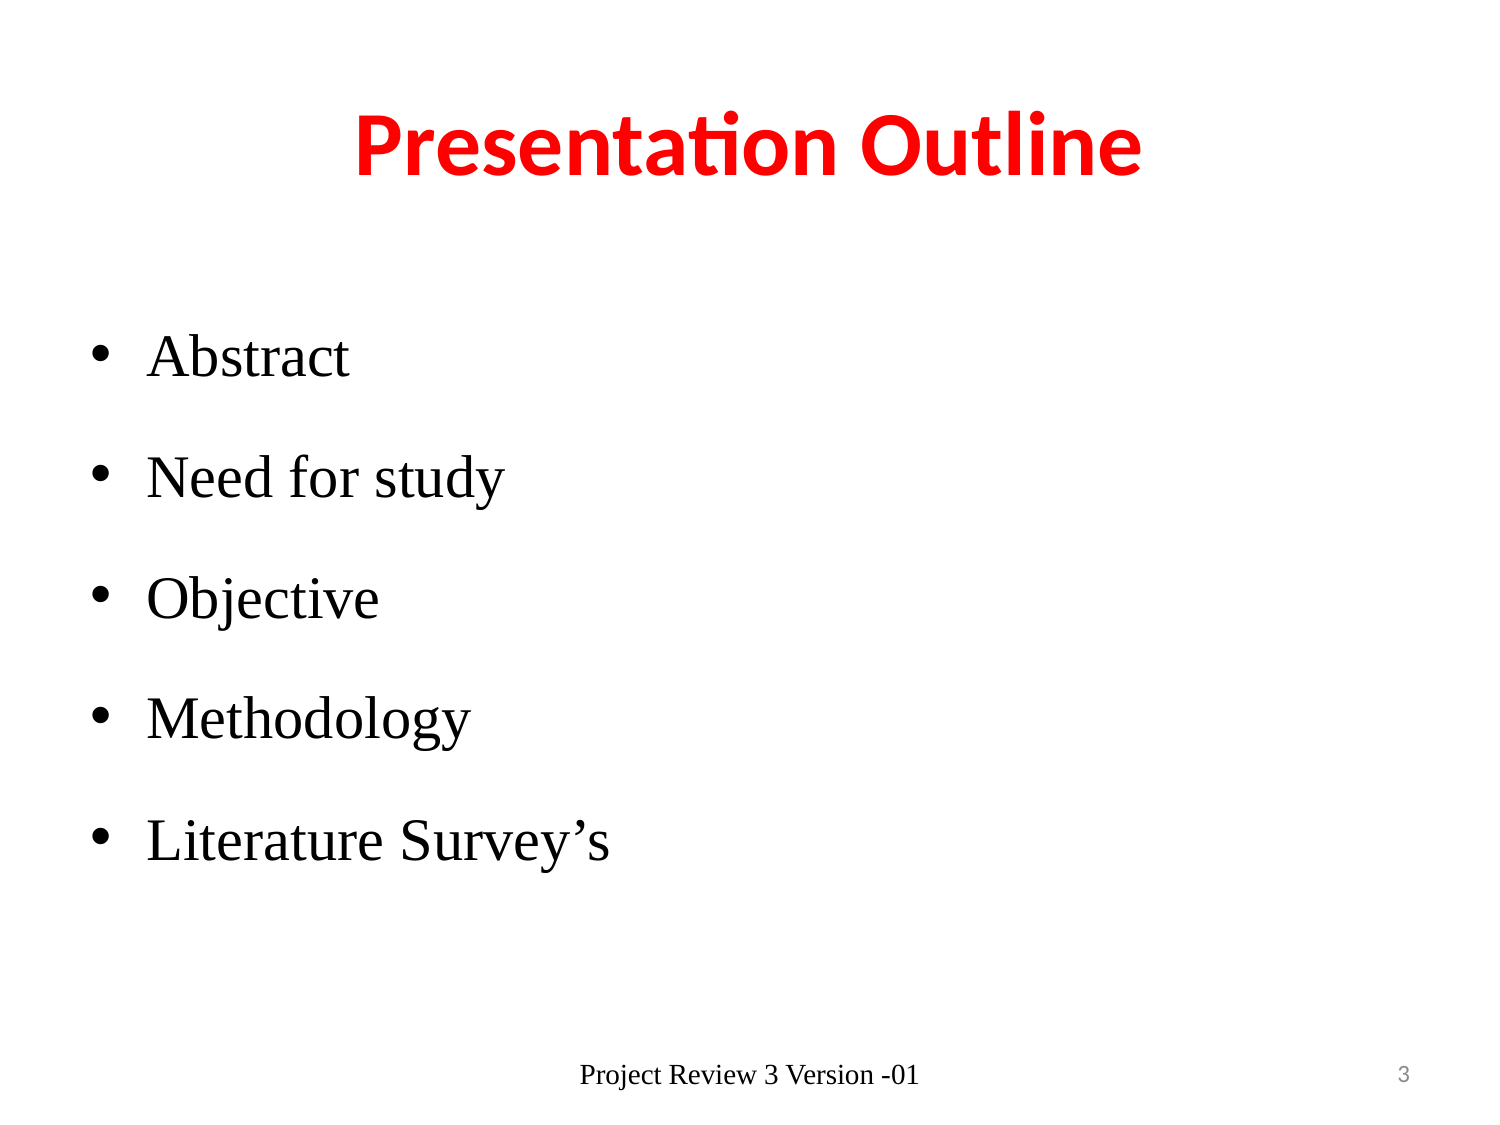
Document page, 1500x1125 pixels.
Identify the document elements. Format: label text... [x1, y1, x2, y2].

slide_number 3 [1074, 1042, 1425, 1103]
list Abstract Need for study Objective Methodology Literature Survey’s [75, 187, 1425, 1005]
title Presentation Outline [75, 45, 1425, 187]
footer Project Review 3 Version -01 [512, 1042, 988, 1103]
